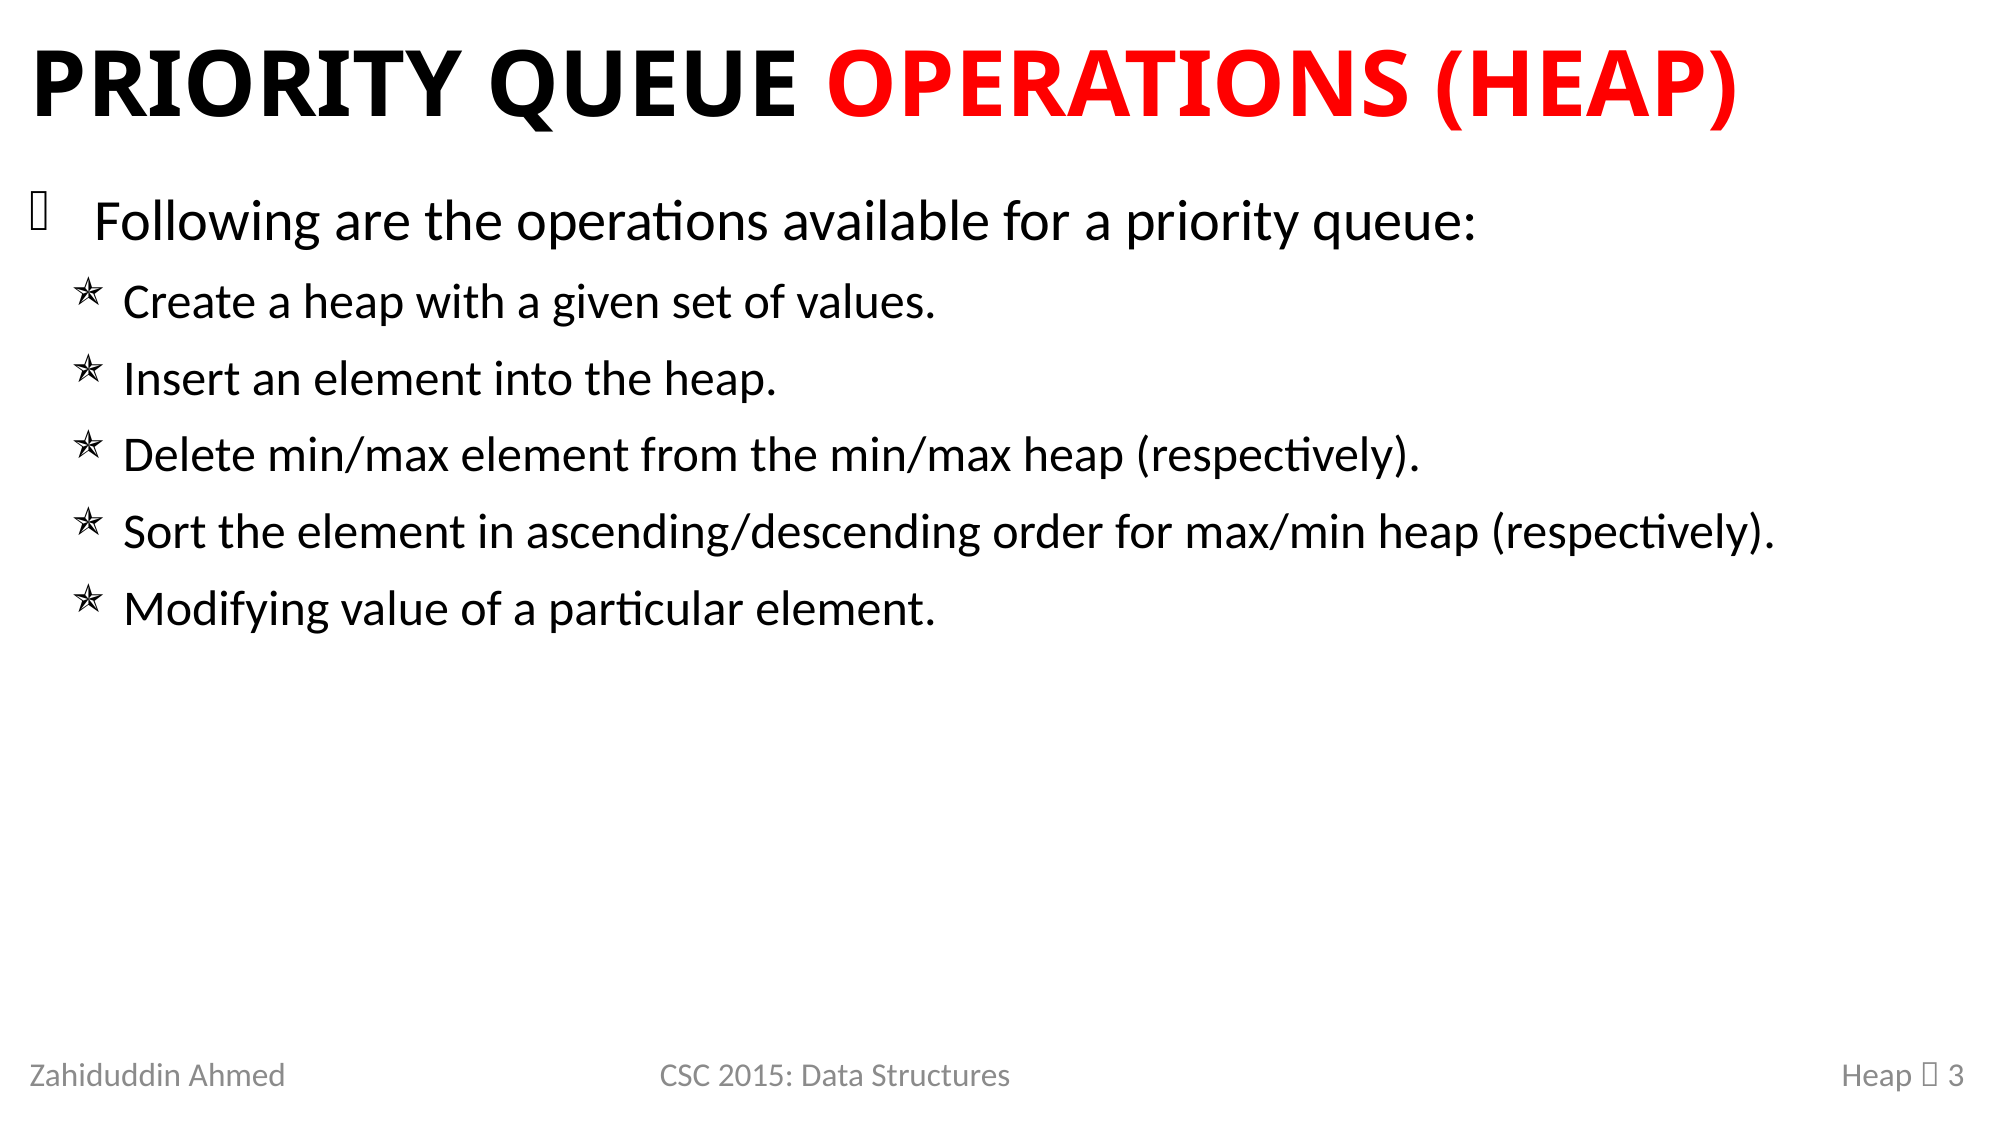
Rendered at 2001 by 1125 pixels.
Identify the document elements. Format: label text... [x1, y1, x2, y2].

title Priority Queue Operations (Heap) [14, 16, 1980, 159]
slide_number Heap  3 [1156, 1042, 1980, 1103]
footer CSC 2015: Data Structures [583, 1042, 1088, 1103]
slide_number Zahiduddin Ahmed [14, 1042, 377, 1103]
list Following are the operations available for a priority queue: Create a heap with a given set of values. Insert an element into the heap. Delete min/max element from the min/max heap (respectively). Sort the element in ascending/descending order for max/min heap (respectively). Modifying value of a particular element. [14, 174, 1980, 1023]
